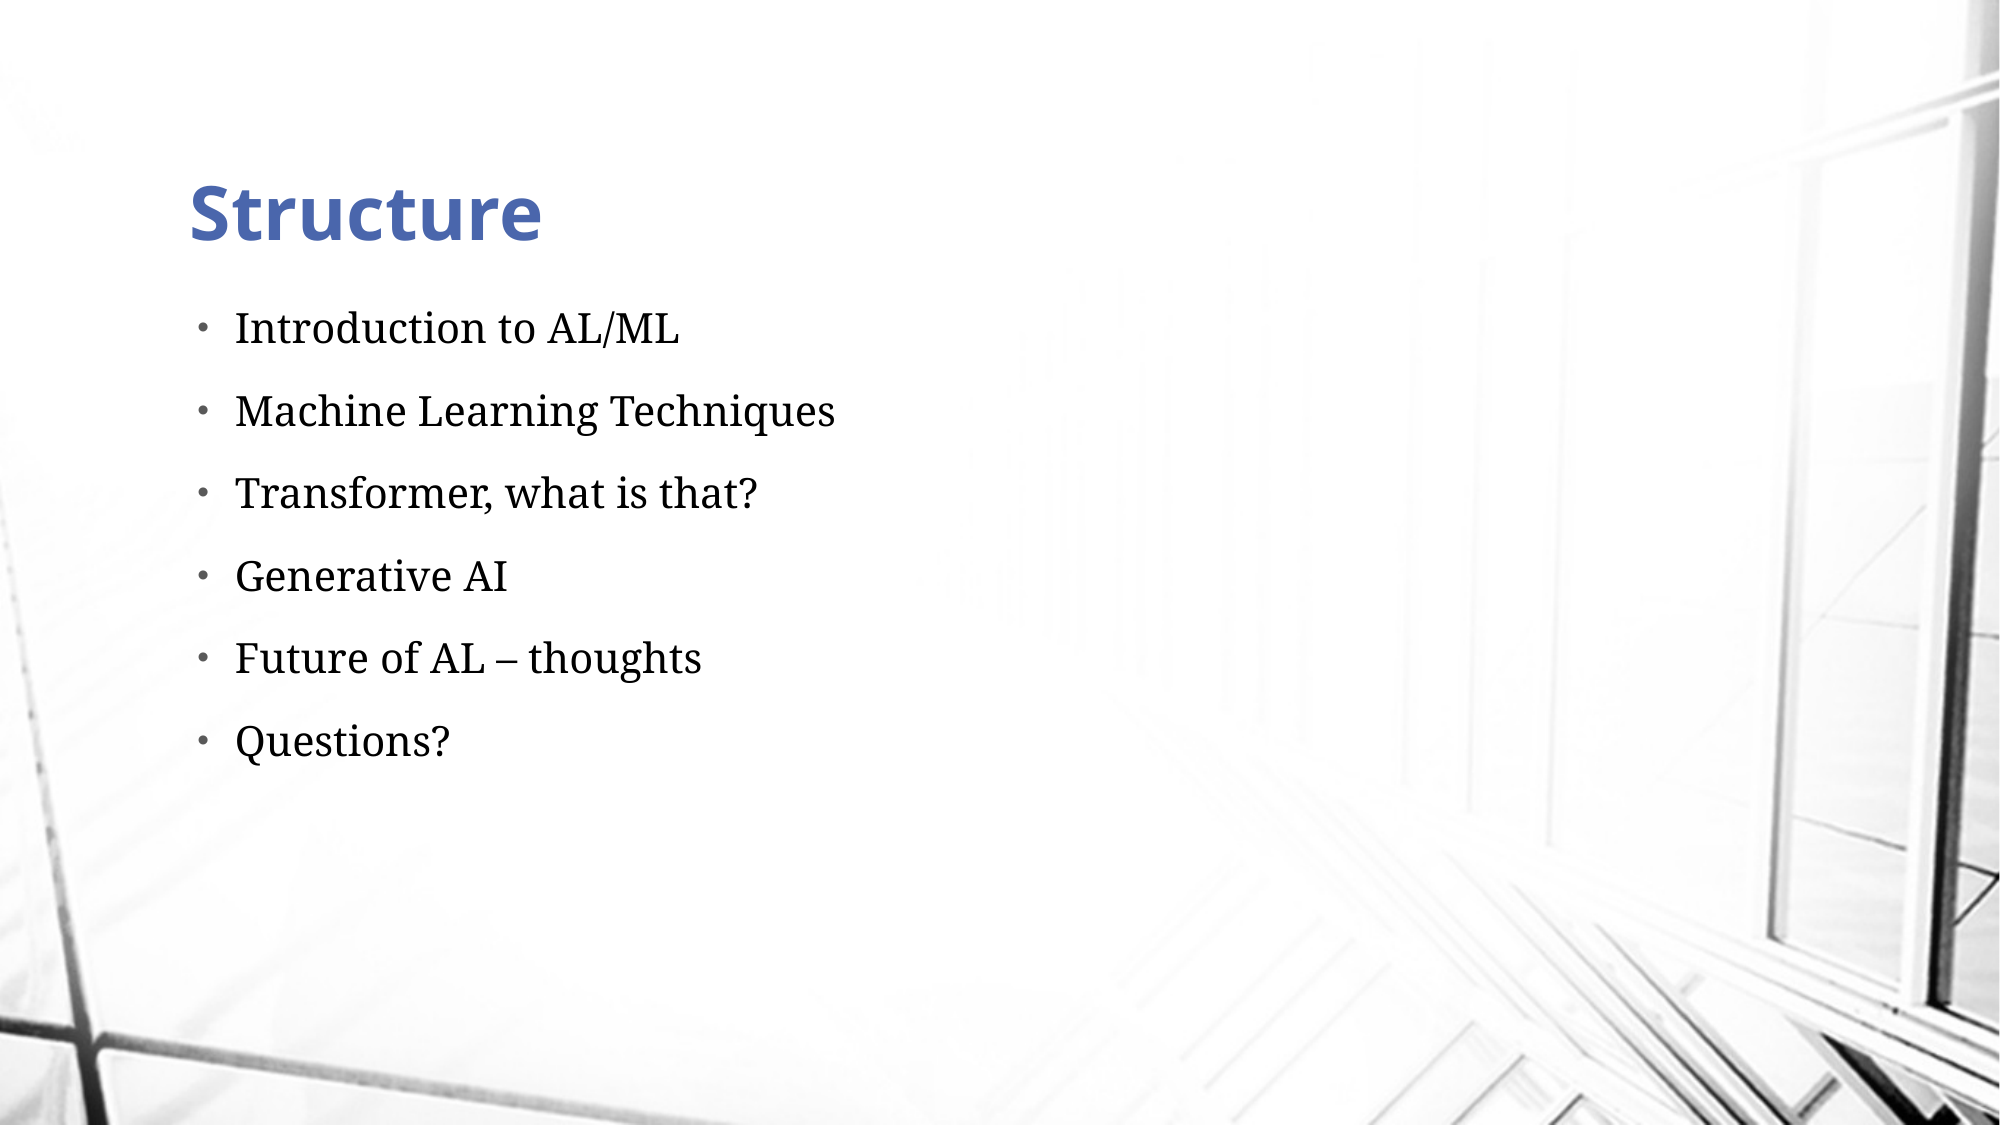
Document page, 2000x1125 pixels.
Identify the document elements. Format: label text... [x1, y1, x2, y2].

picture [0, 0, 2000, 1125]
list Introduction to AL/ML Machine Learning Techniques Transformer, what is that? Generative AI Future of AL – thoughts Questions? [174, 299, 1600, 988]
title Structure [174, 87, 1600, 263]
